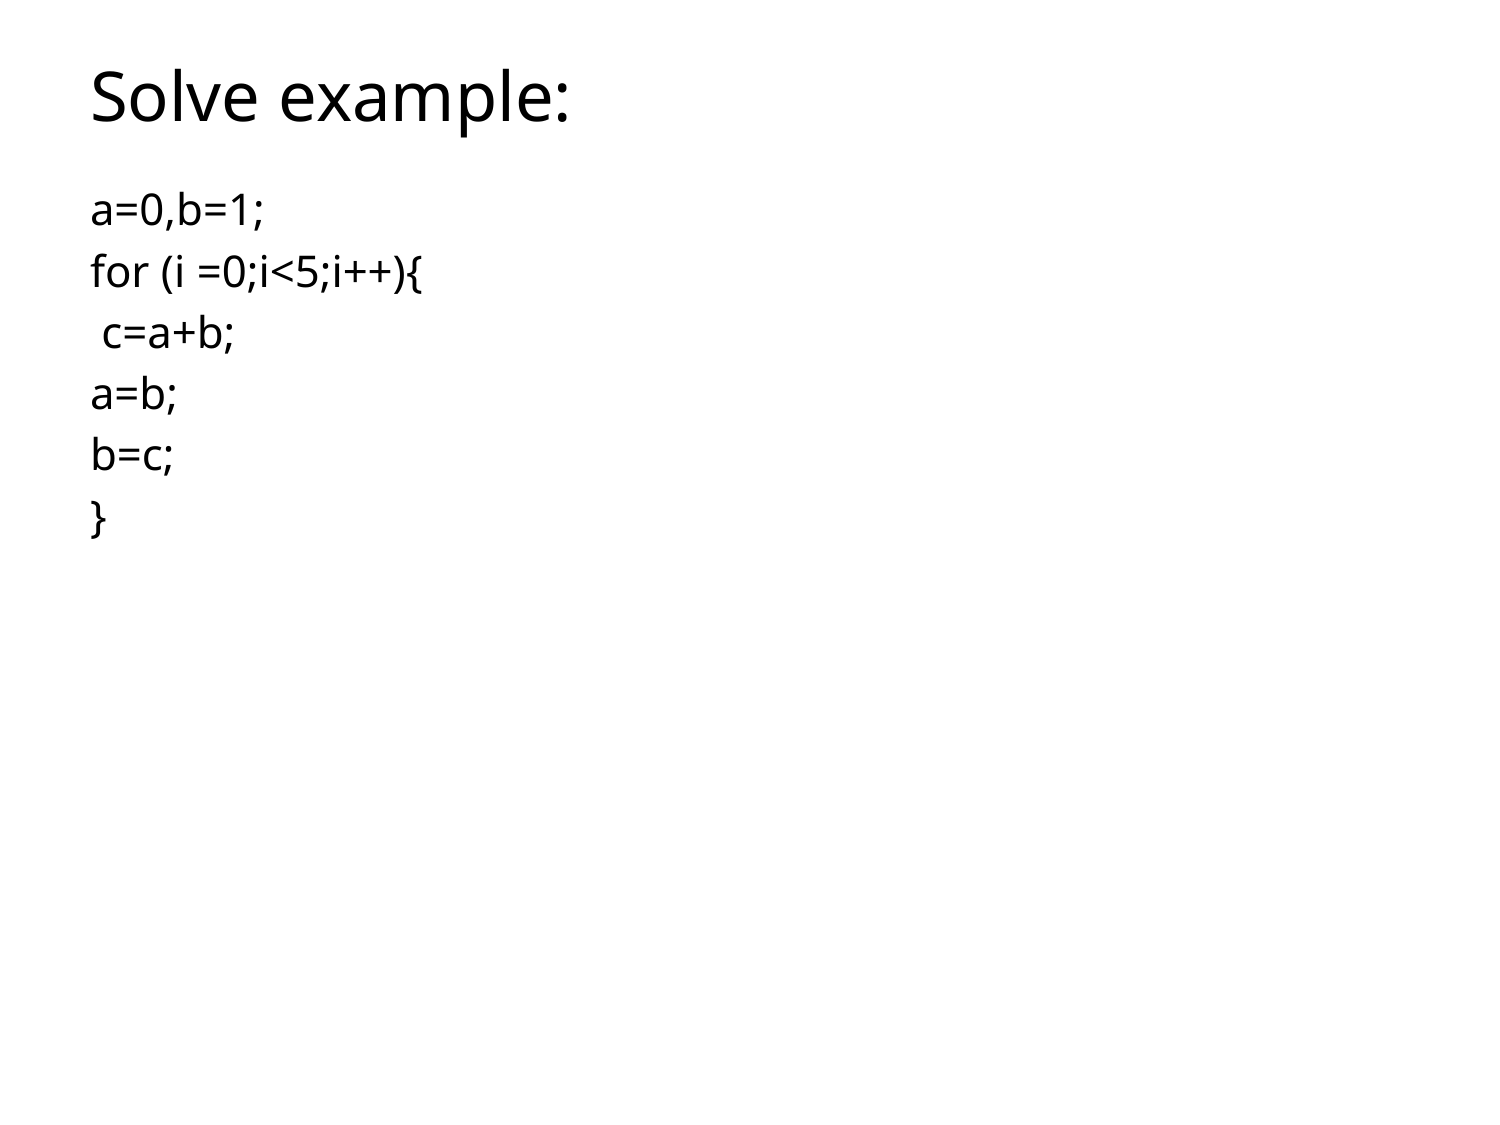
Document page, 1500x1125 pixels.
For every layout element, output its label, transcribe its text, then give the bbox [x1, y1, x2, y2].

title Solve example: [75, 45, 1425, 233]
list a=0,b=1; for (i =0;i<5;i++){ c=a+b; a=b; b=c; } [75, 174, 1086, 1005]
